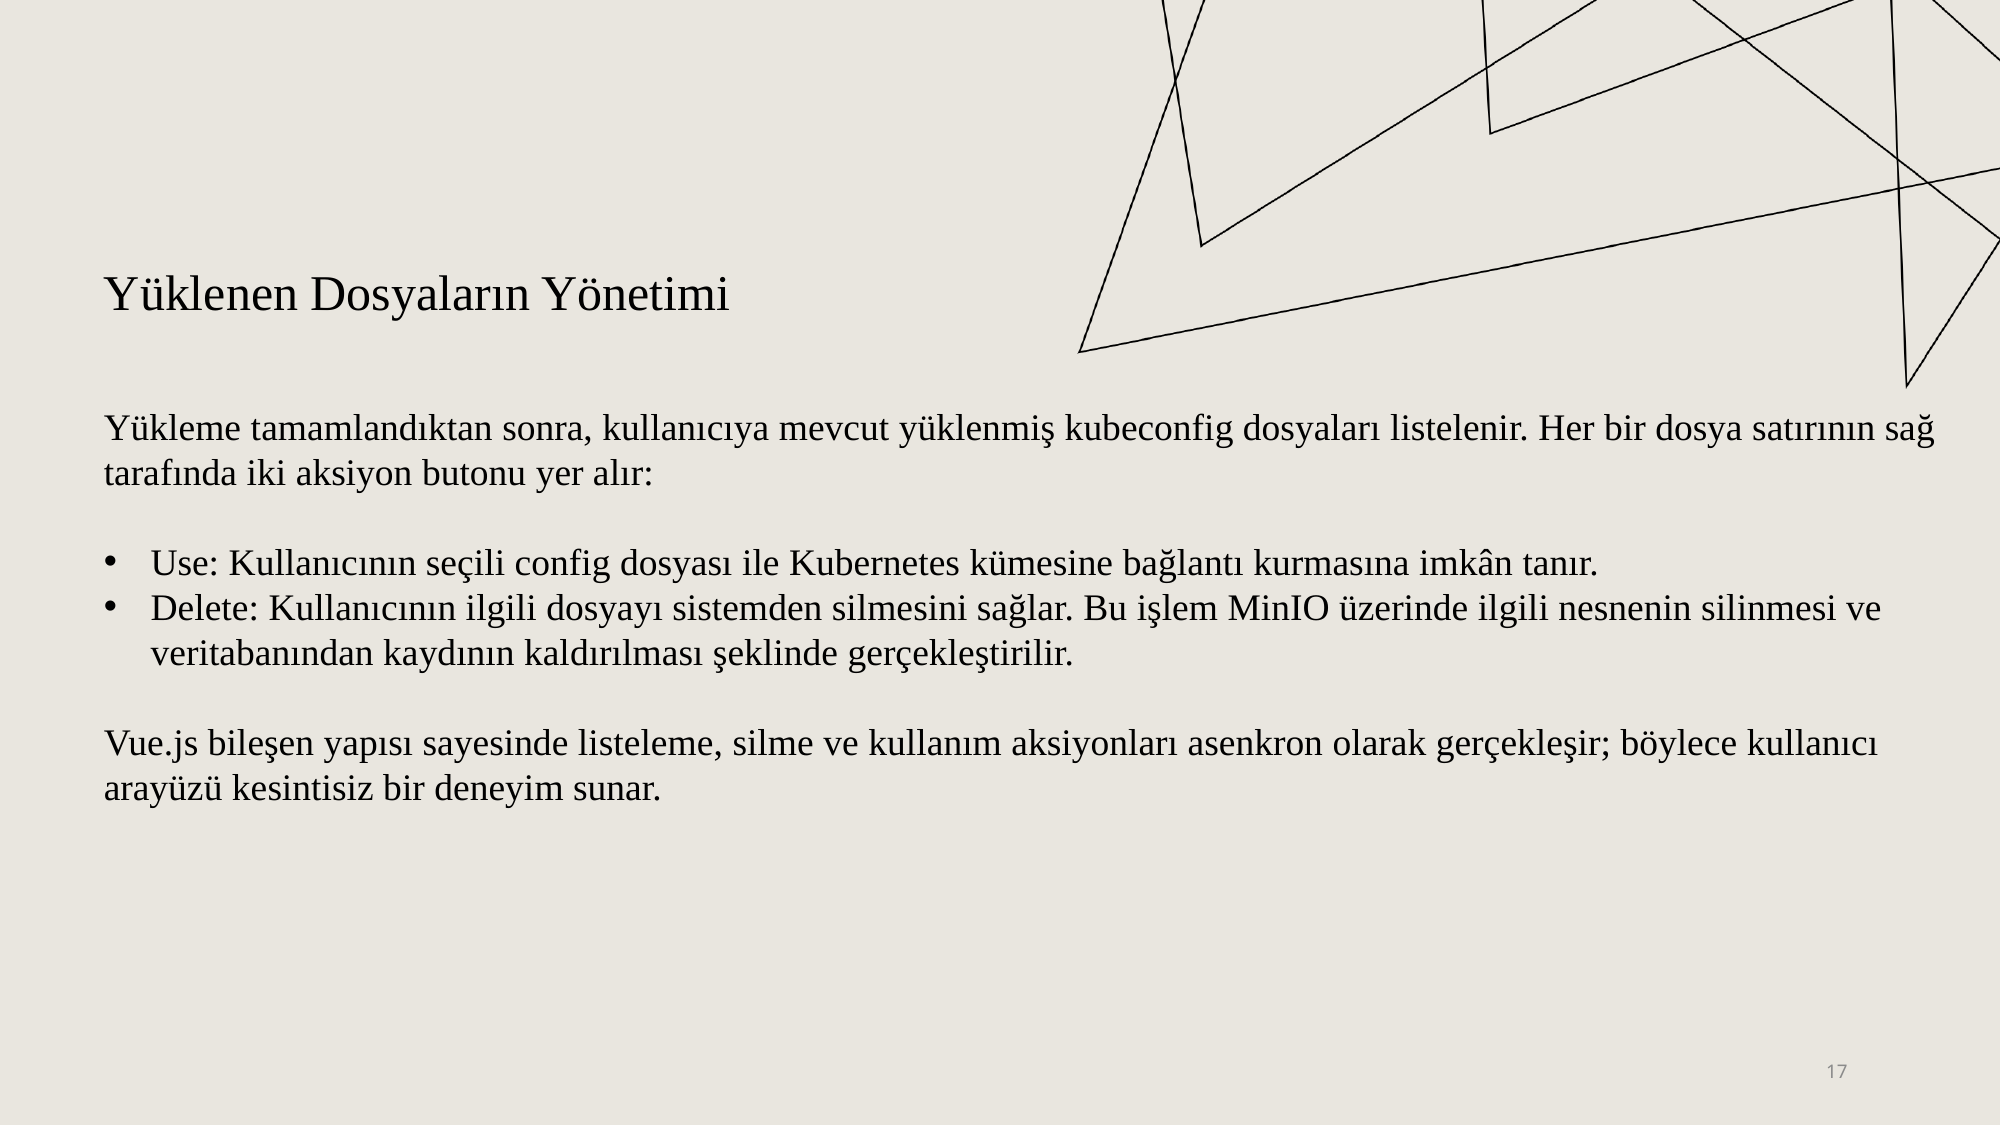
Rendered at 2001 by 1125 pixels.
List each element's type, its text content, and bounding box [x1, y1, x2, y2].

text_box Yükleme tamamlandıktan sonra, kullanıcıya mevcut yüklenmiş kubeconfig dosyaları listelenir. Her bir dosya satırının sağ tarafında iki aksiyon butonu yer alır: Use: Kullanıcının seçili config dosyası ile Kubernetes kümesine bağlantı kurmasına imkân tanır. Delete: Kullanıcının ilgili dosyayı sistemden silmesini sağlar. Bu işlem MinIO üzerinde ilgili nesnenin silinmesi ve veritabanından kaydının kaldırılması şeklinde gerçekleştirilir. Vue.js bileşen yapısı sayesinde listeleme, silme ve kullanım aksiyonları asenkron olarak gerçekleşir; böylece kullanıcı arayüzü kesintisiz bir deneyim sunar. [89, 395, 1960, 815]
slide_number 17 [1412, 1042, 1863, 1103]
picture [1034, 0, 2000, 389]
title Yüklenen Dosyaların Yönetimi [89, 0, 1131, 328]
